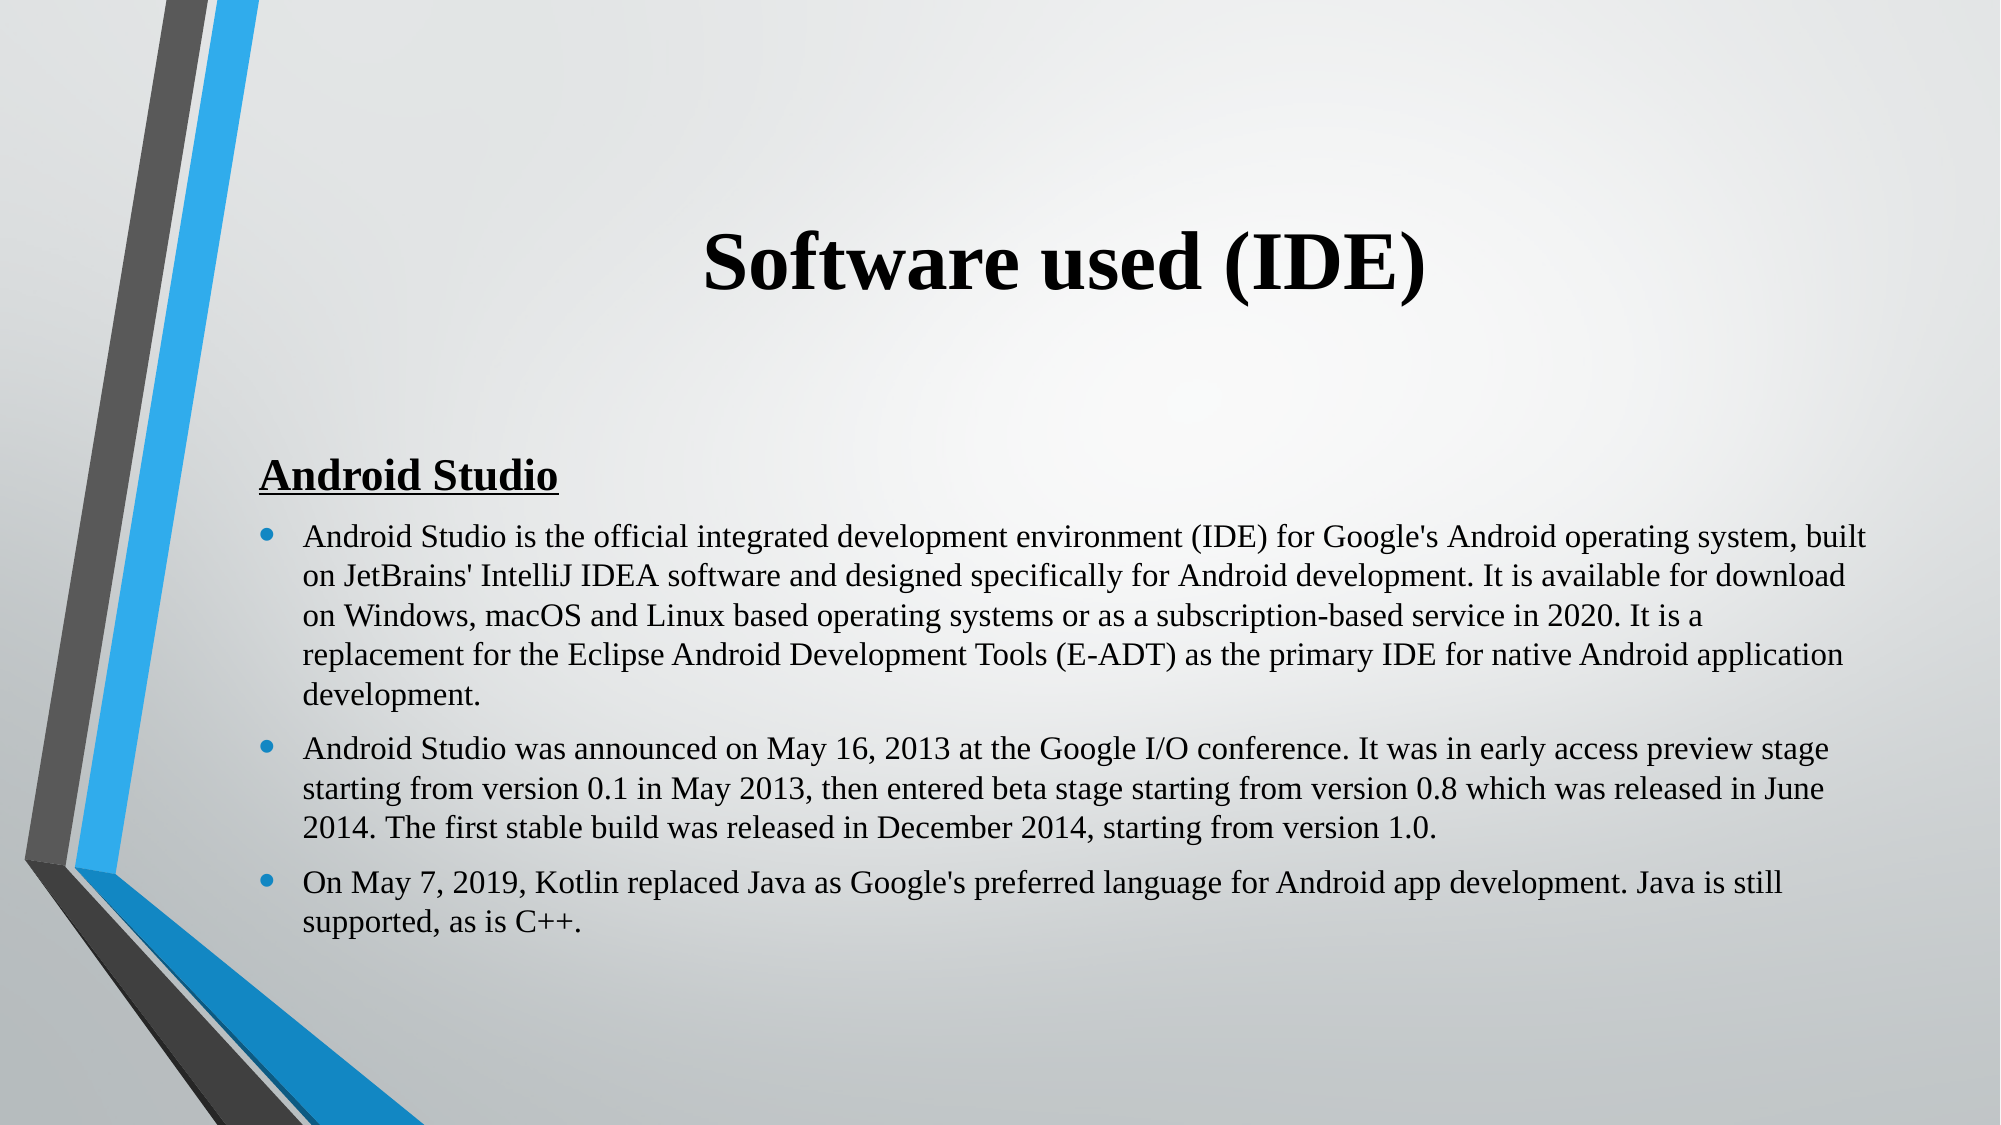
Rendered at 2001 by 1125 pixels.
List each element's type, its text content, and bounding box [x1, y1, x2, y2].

list Android Studio Android Studio is the official integrated development environment (IDE) for Google's Android operating system, built on JetBrains' IntelliJ IDEA software and designed specifically for Android development. It is available for download on Windows, macOS and Linux based operating systems or as a subscription-based service in 2020. It is a replacement for the Eclipse Android Development Tools (E-ADT) as the primary IDE for native Android application development. Android Studio was announced on May 16, 2013 at the Google I/O conference. It was in early access preview stage starting from version 0.1 in May 2013, then entered beta stage starting from version 0.8 which was released in June 2014. The first stable build was released in December 2014, starting from version 1.0. On May 7, 2019, Kotlin replaced Java as Google's preferred language for Android app development. Java is still supported, as is C++. [243, 437, 1887, 950]
title Software used (IDE) [243, 112, 1887, 400]
